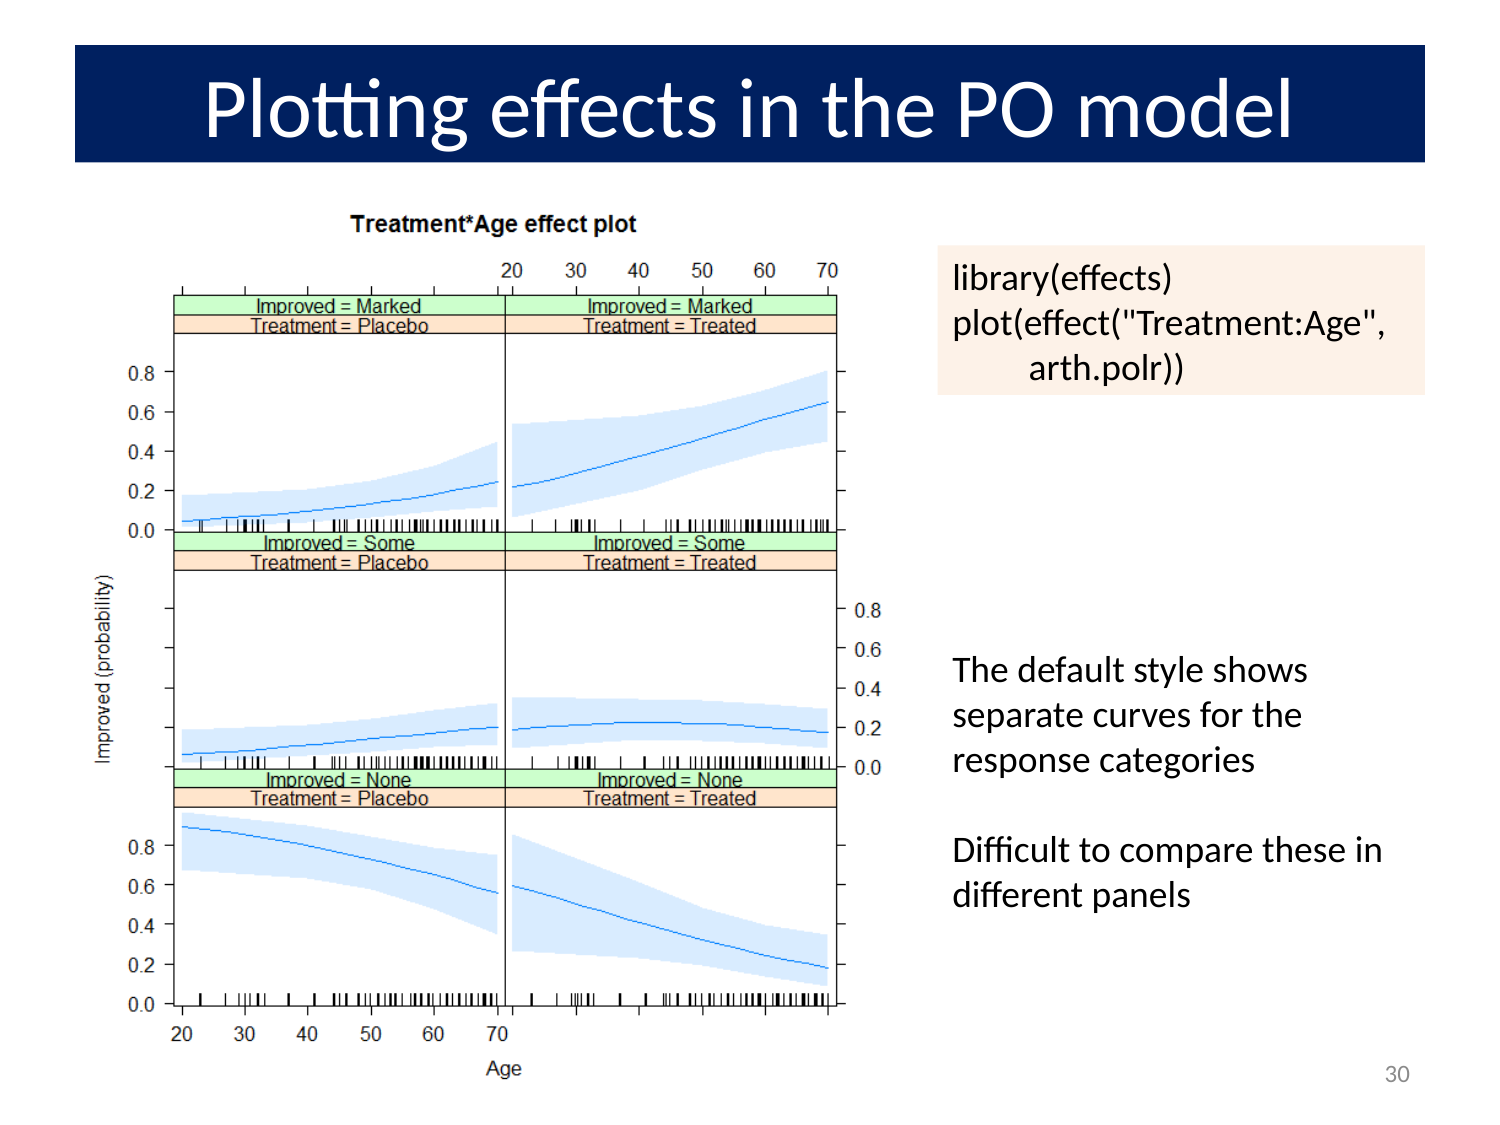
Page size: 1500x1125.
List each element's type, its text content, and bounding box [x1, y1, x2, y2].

slide_number 30 [1074, 1042, 1425, 1103]
text_box The default style shows separate curves for the response categories Difficult to compare these in different panels [937, 637, 1425, 923]
picture [73, 203, 911, 1105]
title Plotting effects in the PO model [75, 45, 1425, 163]
text_box library(effects) plot(effect("Treatment:Age", arth.polr)) [937, 245, 1425, 395]
